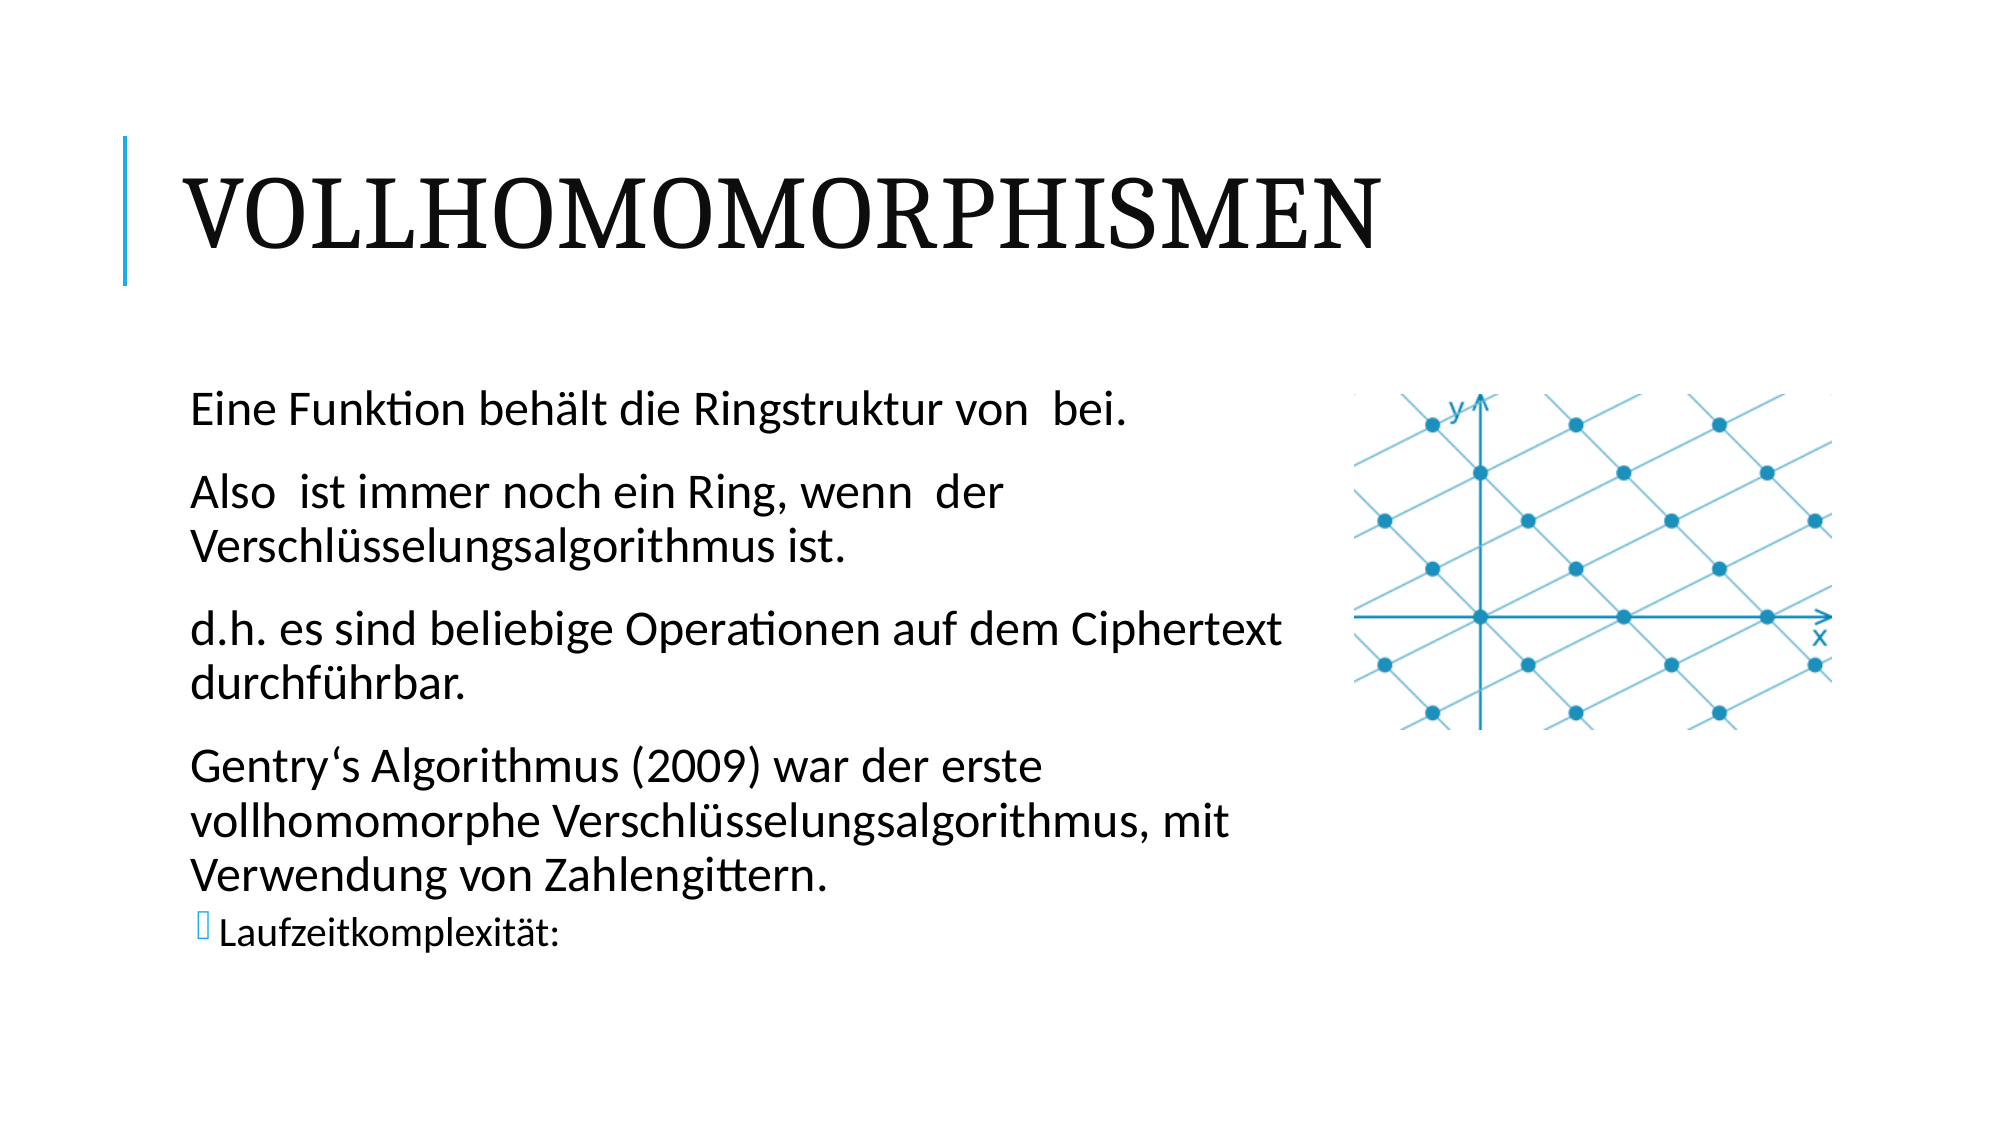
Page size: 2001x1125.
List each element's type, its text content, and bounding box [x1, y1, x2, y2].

title Vollhomomorphismen [168, 96, 1763, 342]
picture [1353, 394, 1833, 731]
